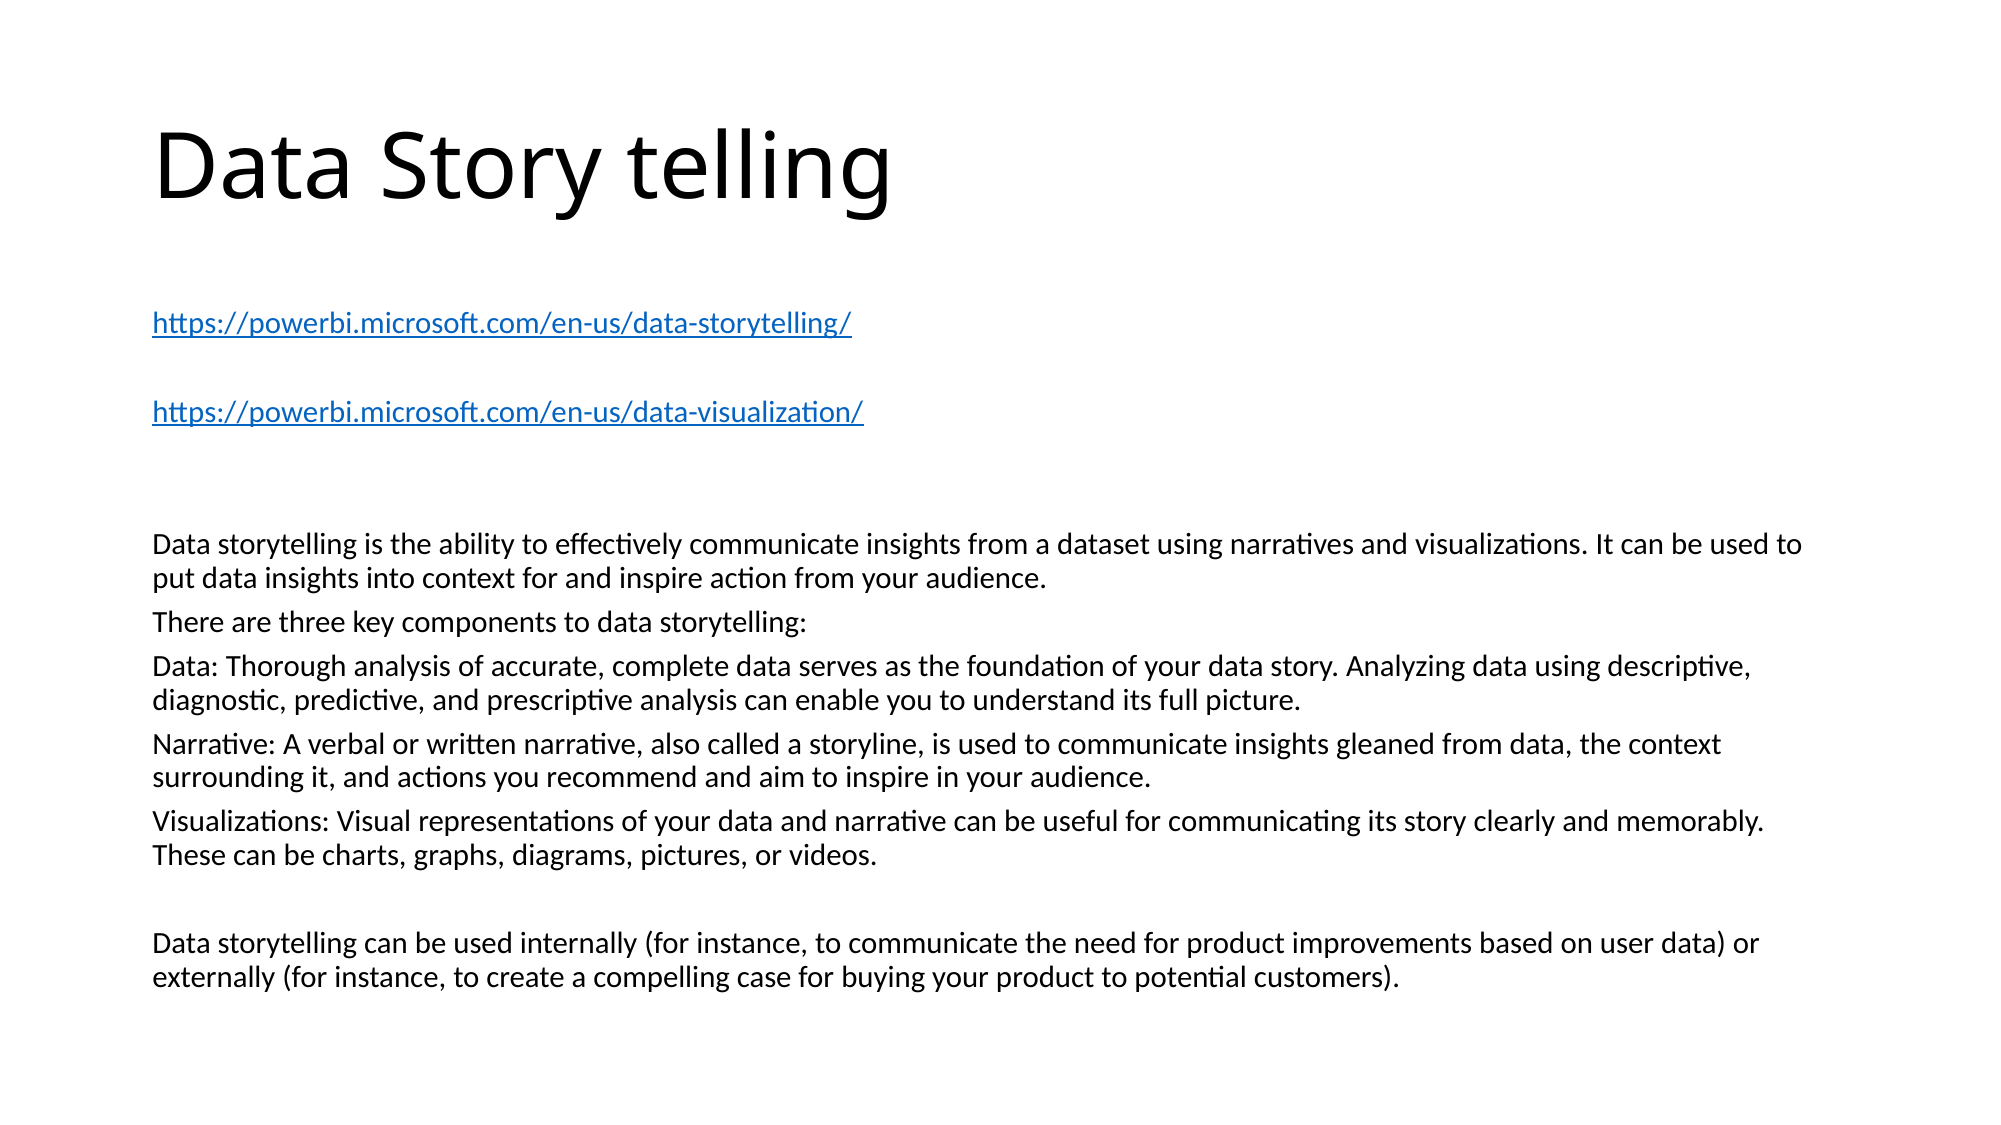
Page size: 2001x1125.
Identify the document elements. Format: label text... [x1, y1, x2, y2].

list https://powerbi.microsoft.com/en-us/data-storytelling/ https://powerbi.microsoft.com/en-us/data-visualization/ Data storytelling is the ability to effectively communicate insights from a dataset using narratives and visualizations. It can be used to put data insights into context for and inspire action from your audience. There are three key components to data storytelling: Data: Thorough analysis of accurate, complete data serves as the foundation of your data story. Analyzing data using descriptive, diagnostic, predictive, and prescriptive analysis can enable you to understand its full picture. Narrative: A verbal or written narrative, also called a storyline, is used to communicate insights gleaned from data, the context surrounding it, and actions you recommend and aim to inspire in your audience. Visualizations: Visual representations of your data and narrative can be useful for communicating its story clearly and memorably. These can be charts, graphs, diagrams, pictures, or videos. Data storytelling can be used internally (for instance, to communicate the need for product improvements based on user data) or externally (for instance, to create a compelling case for buying your product to potential customers). [137, 299, 1863, 1014]
title Data Story telling [137, 59, 1863, 278]
